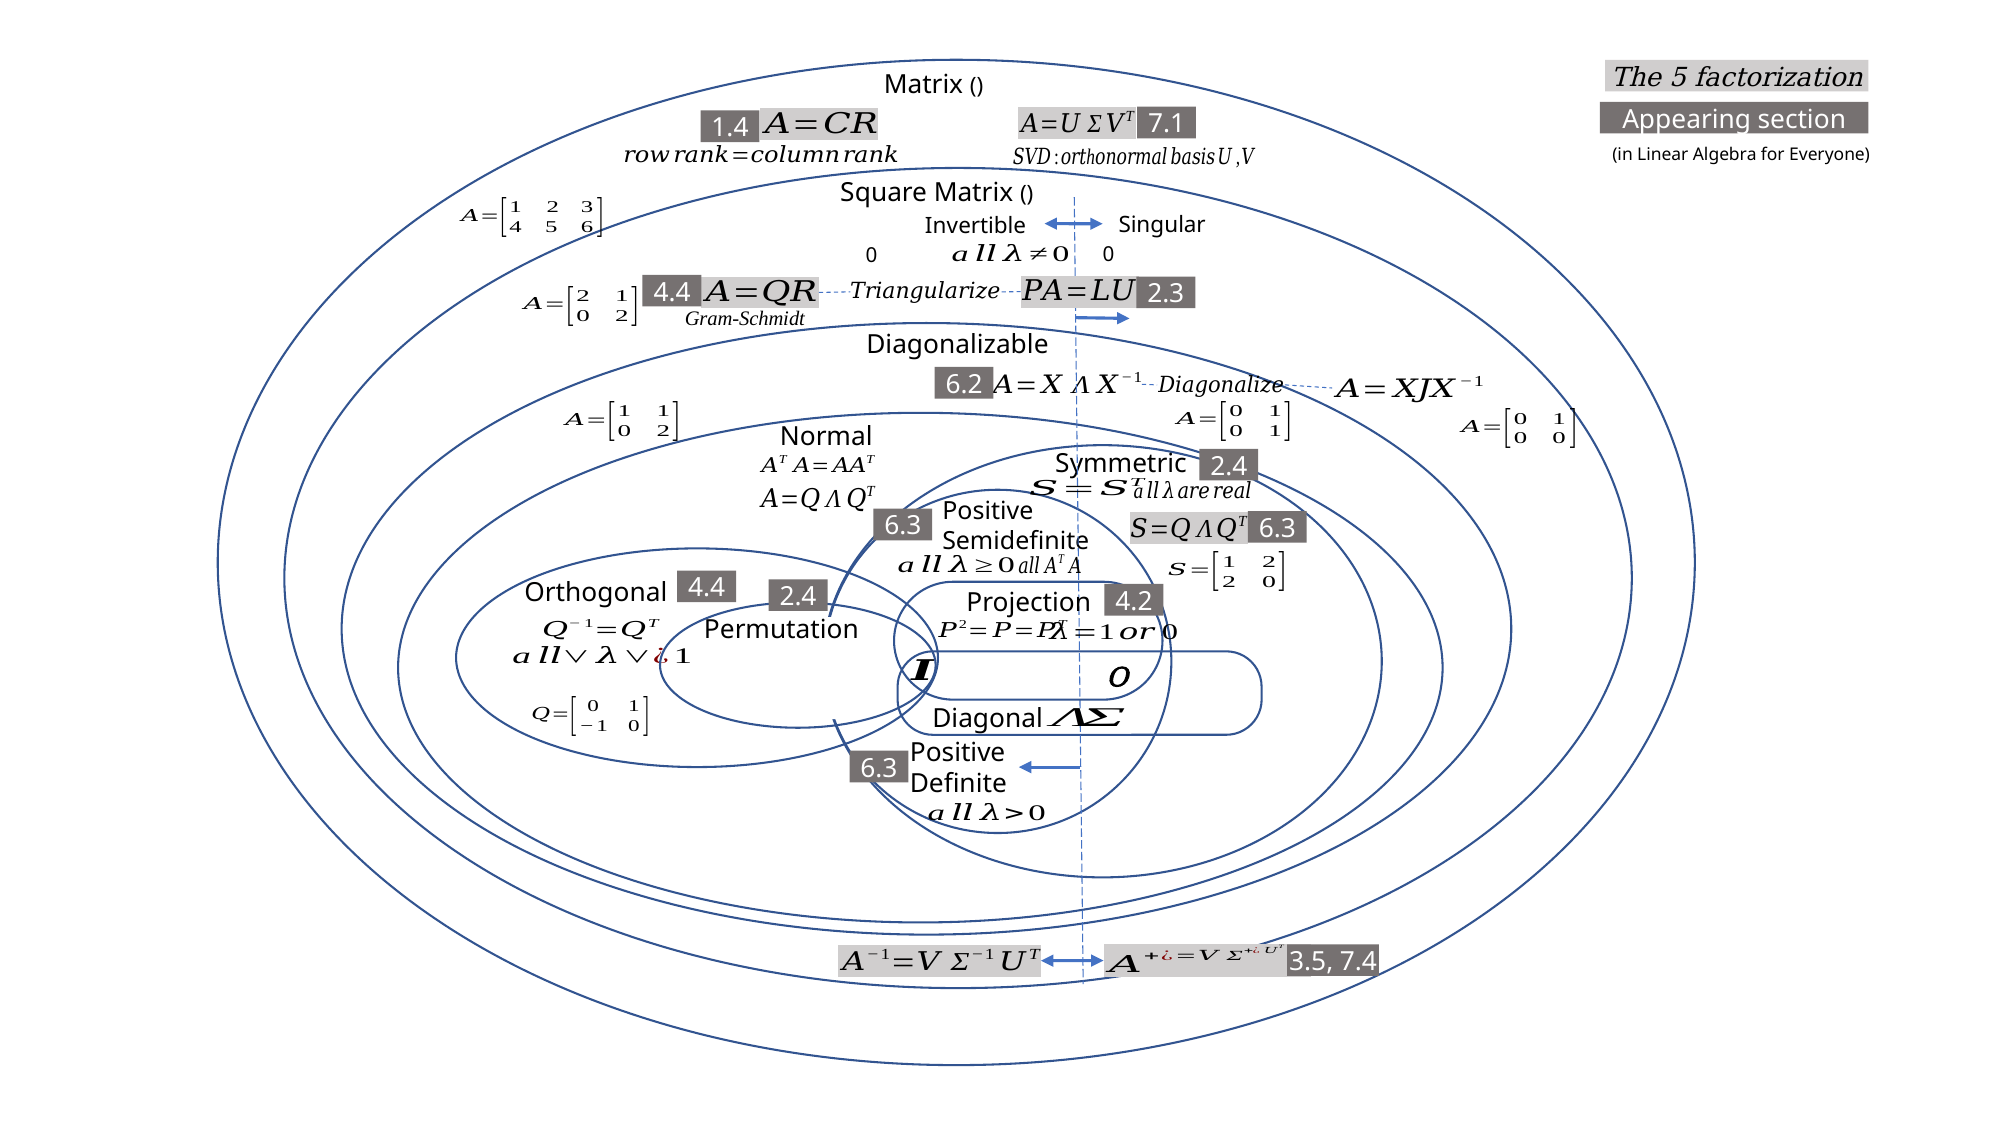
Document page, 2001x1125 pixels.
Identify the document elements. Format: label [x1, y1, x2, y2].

text_box [216, 106, 1377, 1067]
text_box [642, 59, 1887, 977]
text_box [1074, 977, 1084, 985]
